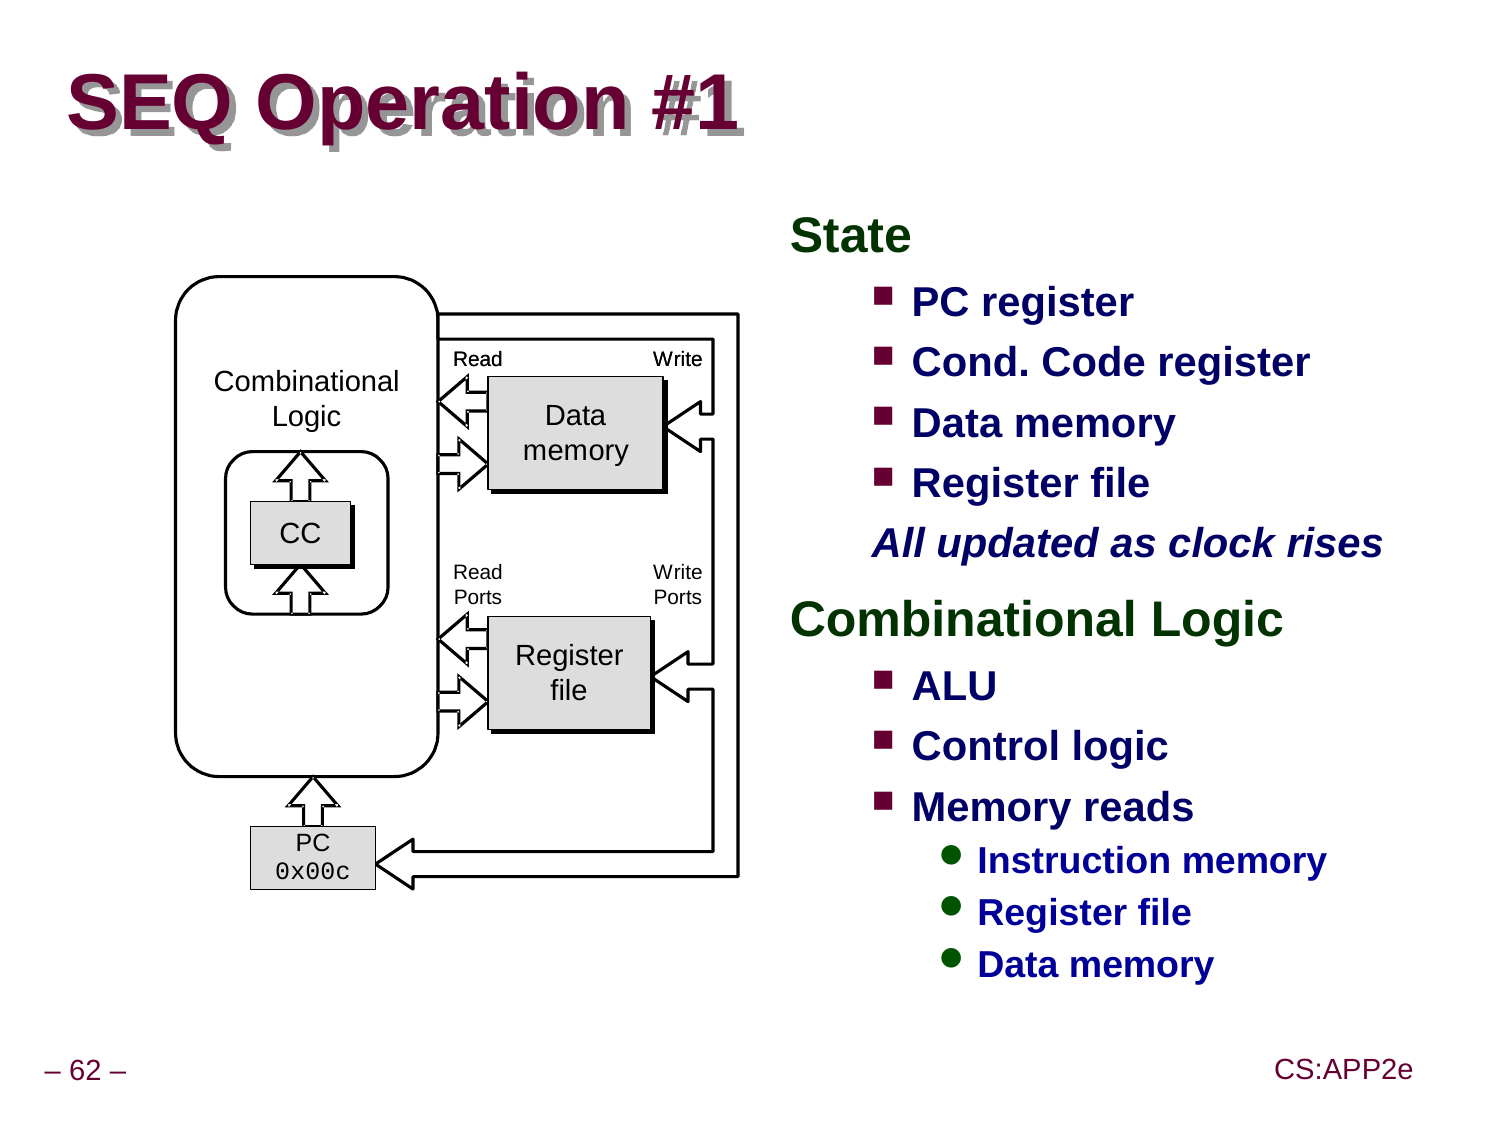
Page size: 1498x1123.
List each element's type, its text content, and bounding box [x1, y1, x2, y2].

list State PC register Cond. Code register Data memory Register file All updated as clock rises Combinational Logic ALU Control logic Memory reads Instruction memory Register file Data memory [774, 199, 1409, 1056]
picture [173, 274, 743, 894]
title SEQ Operation #1 [66, 40, 1495, 169]
